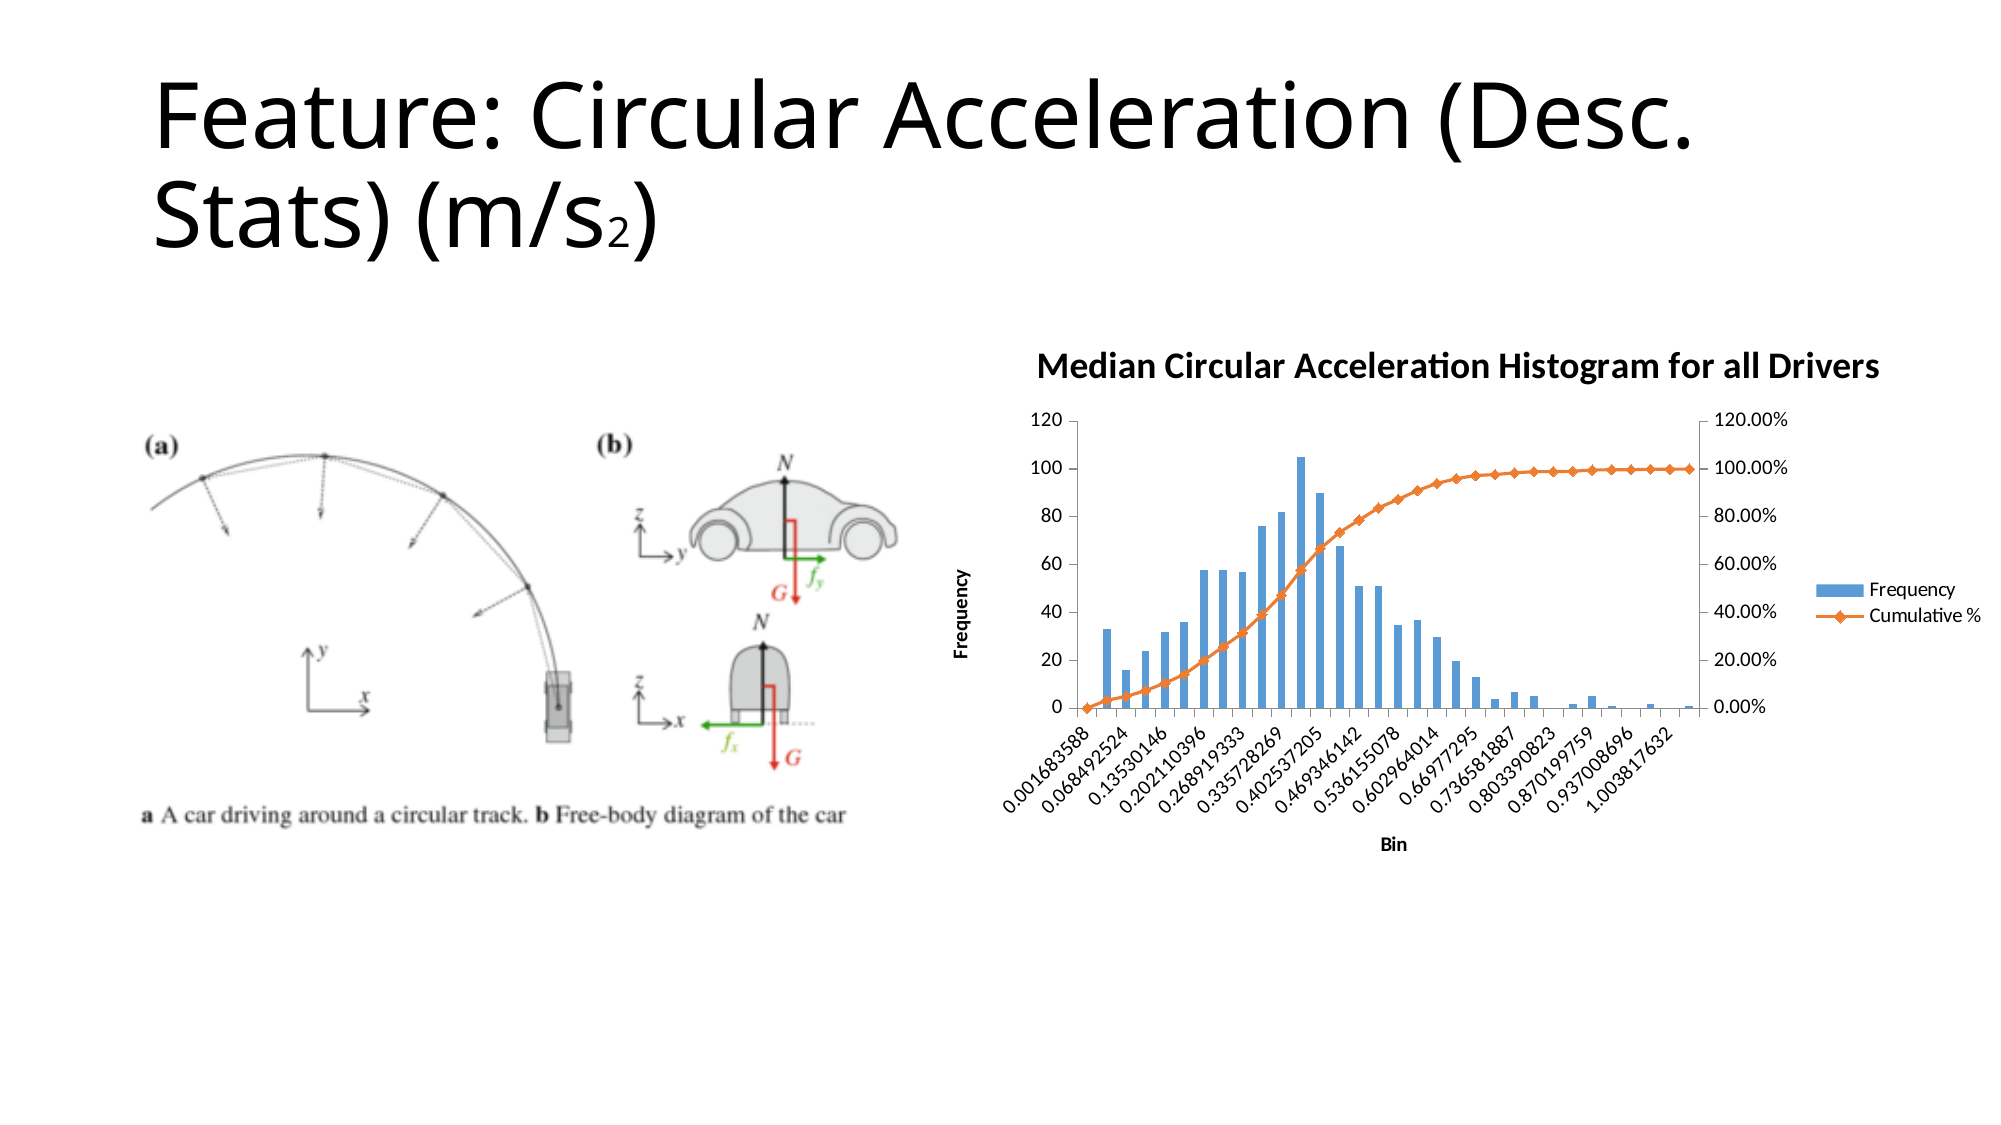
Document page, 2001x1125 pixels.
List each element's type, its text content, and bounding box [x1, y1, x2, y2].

picture [137, 422, 918, 845]
title Feature: Circular Acceleration (Desc. Stats) (m/s2) [137, 59, 1863, 278]
chart [918, 320, 2000, 888]
